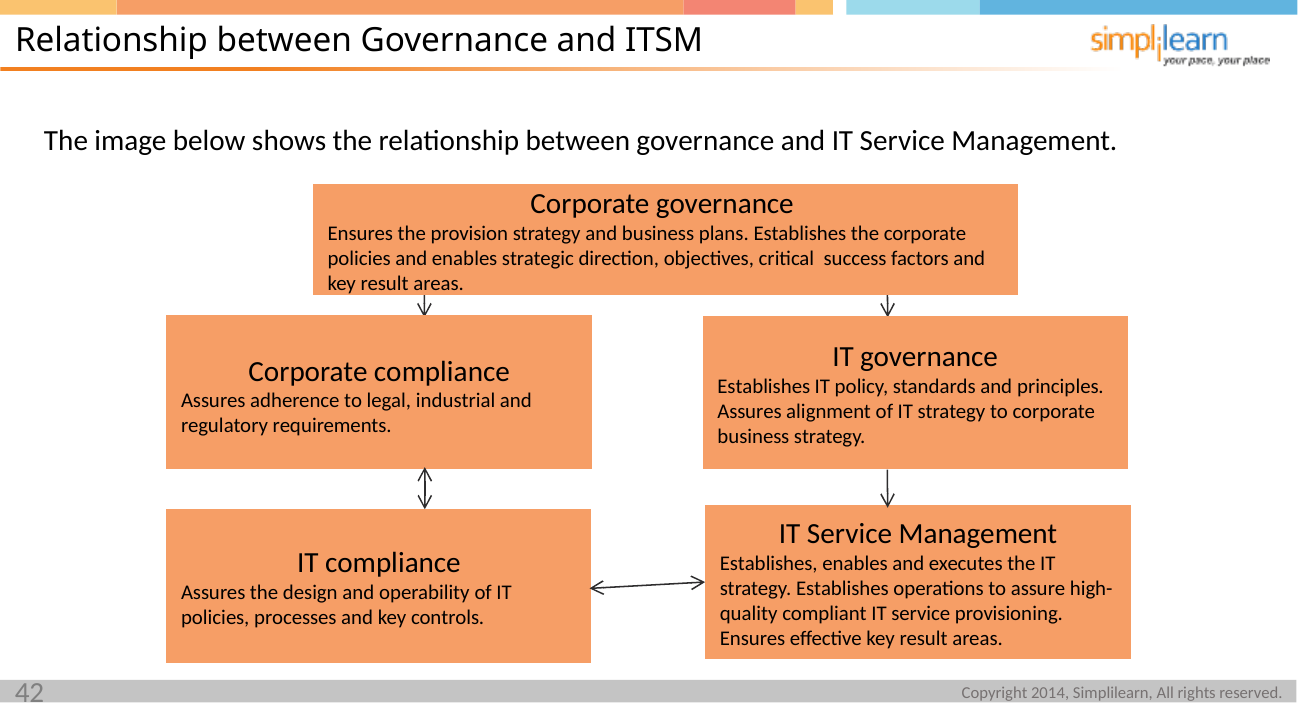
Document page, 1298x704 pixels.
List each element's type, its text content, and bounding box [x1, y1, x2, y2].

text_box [166, 183, 1132, 663]
list Relationship between Governance and ITSM [0, 14, 1062, 67]
picture [1089, 15, 1270, 71]
list The image below shows the relationship between governance and IT Service Management. [29, 96, 1269, 656]
